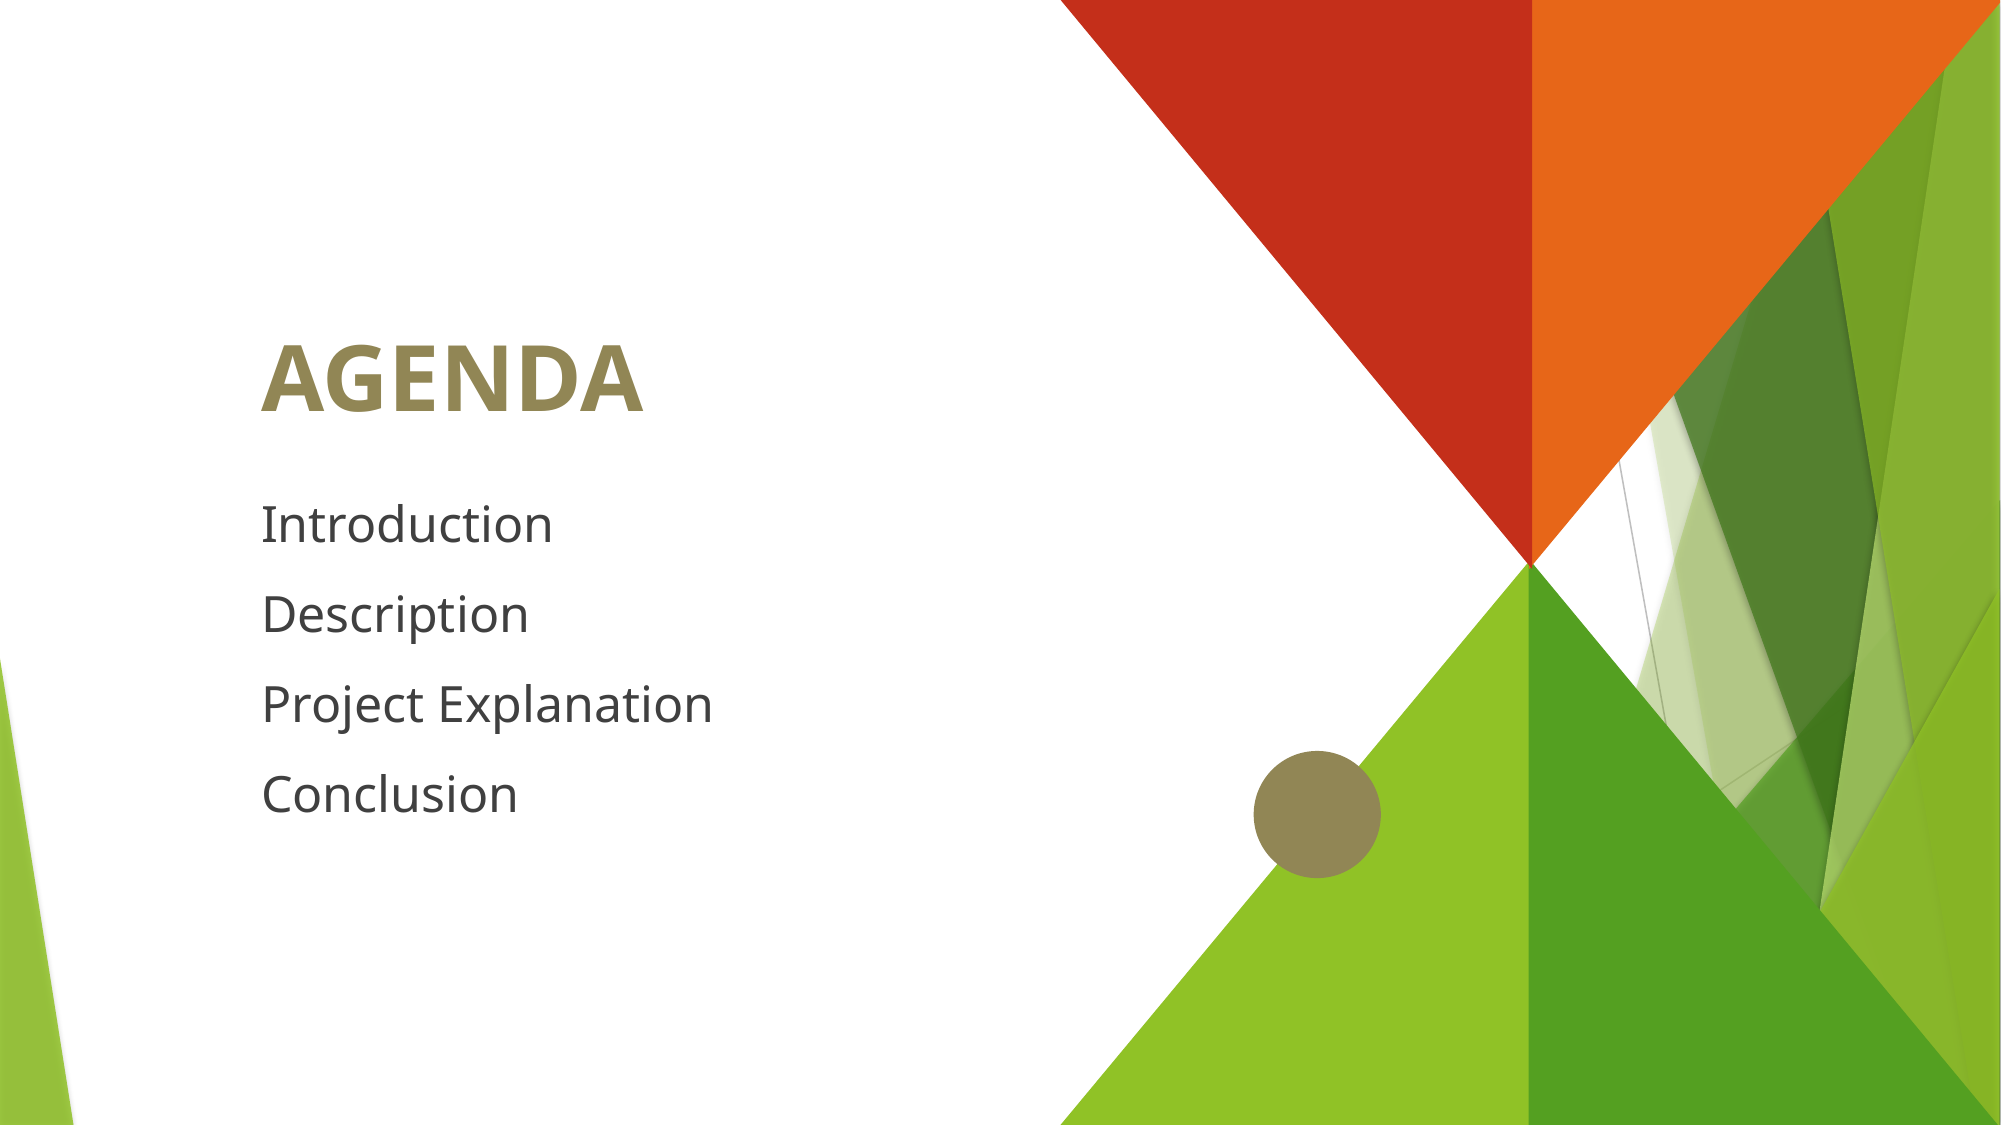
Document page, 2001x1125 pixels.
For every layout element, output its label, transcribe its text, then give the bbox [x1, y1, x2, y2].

list Introduction Description ​Project Explanation Conclusion [246, 454, 1180, 1023]
title AGENDA [246, 311, 1180, 438]
